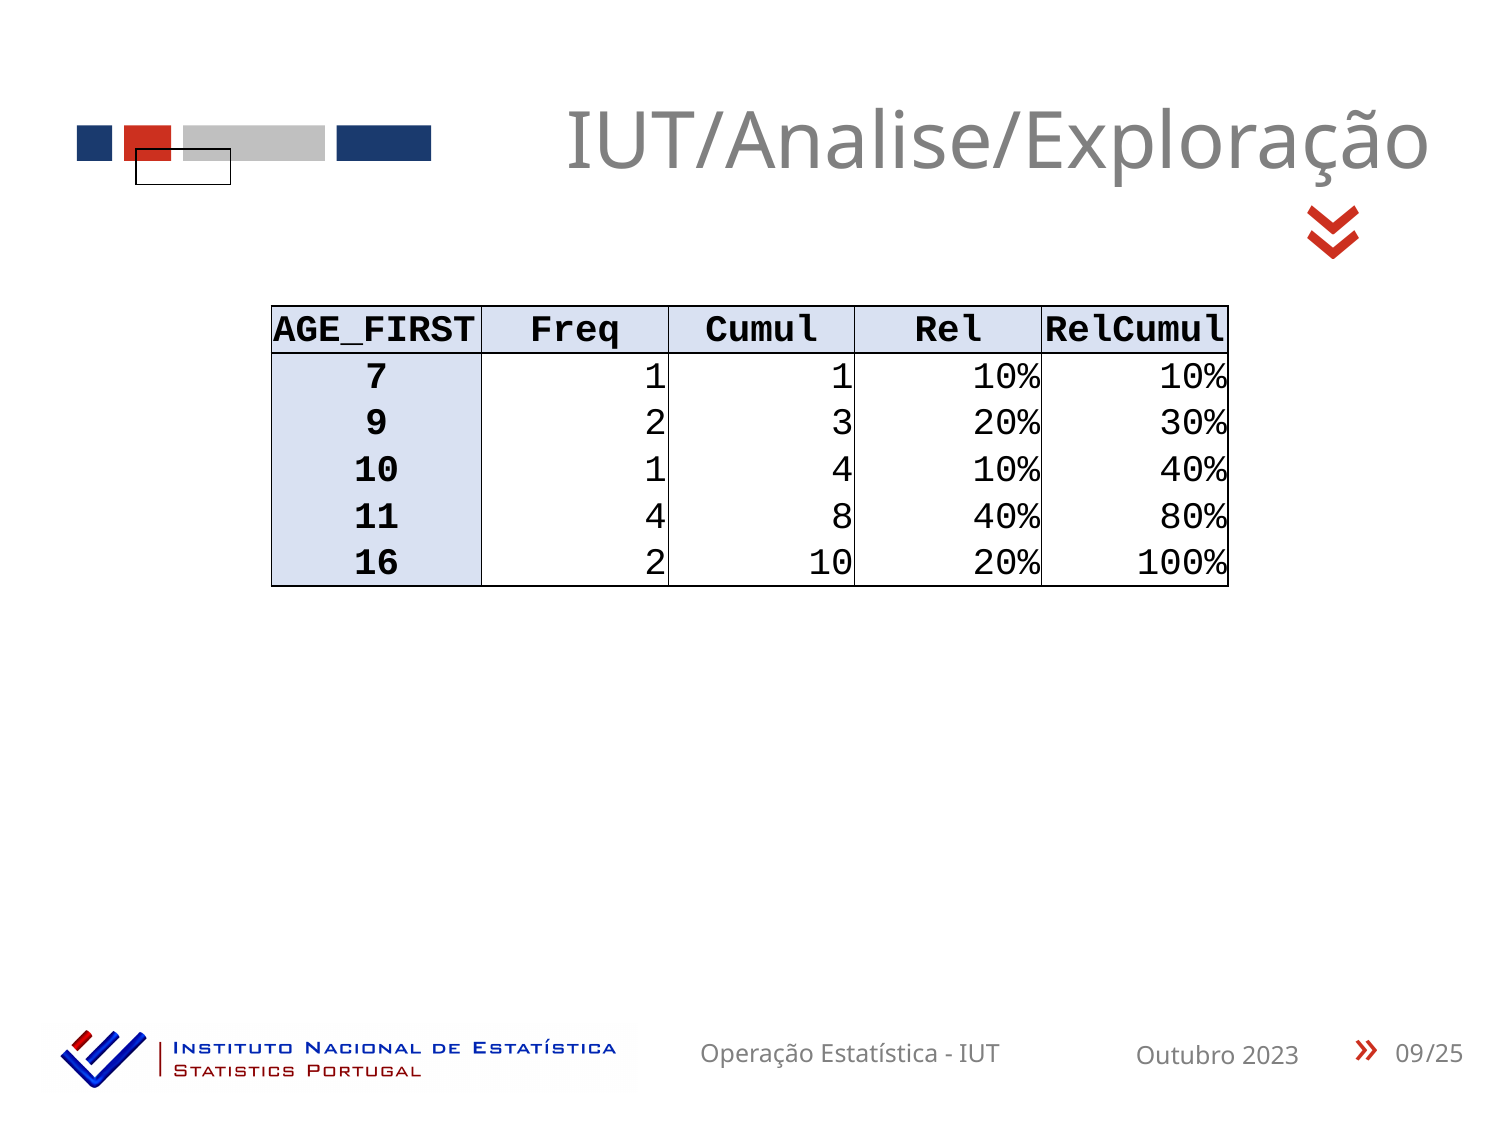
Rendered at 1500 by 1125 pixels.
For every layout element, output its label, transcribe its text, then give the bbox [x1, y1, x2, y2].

table_cell 8 [669, 493, 854, 539]
table_cell 10% [1042, 354, 1227, 400]
table_cell 11 [272, 493, 481, 539]
table_cell 40% [1042, 446, 1227, 493]
table_cell 3 [669, 400, 854, 446]
table_cell 10 [272, 446, 481, 493]
table_cell 20% [855, 539, 1041, 585]
table_header Cumul [669, 307, 854, 352]
table_cell 2 [482, 539, 668, 585]
table_cell 10% [855, 354, 1041, 400]
table_header RelCumul [1042, 307, 1227, 352]
table_cell 2 [482, 400, 668, 446]
table_cell 10 [669, 539, 854, 585]
table_cell 1 [482, 354, 668, 400]
table_cell 100% [1042, 539, 1227, 585]
table_cell 1 [669, 354, 854, 400]
table_cell 10% [855, 446, 1041, 493]
table_header Freq [482, 307, 668, 352]
table_cell 30% [1042, 400, 1227, 446]
table_cell 4 [482, 493, 668, 539]
table_header Rel [855, 307, 1041, 352]
table_cell 40% [855, 493, 1041, 539]
table_cell 16 [272, 539, 481, 585]
text_box IUT/Analise/Exploração [454, 66, 1447, 207]
table_cell 7 [272, 354, 481, 400]
table_cell 1 [482, 446, 668, 493]
picture [41, 1023, 638, 1093]
table_cell 20% [855, 400, 1041, 446]
table_cell 4 [669, 446, 854, 493]
table_cell 80% [1042, 493, 1227, 539]
text_box 09 [1380, 1029, 1447, 1075]
table_cell 9 [272, 400, 481, 446]
table_header AGE_FIRST [272, 307, 481, 352]
text_box « [1234, 207, 1400, 280]
